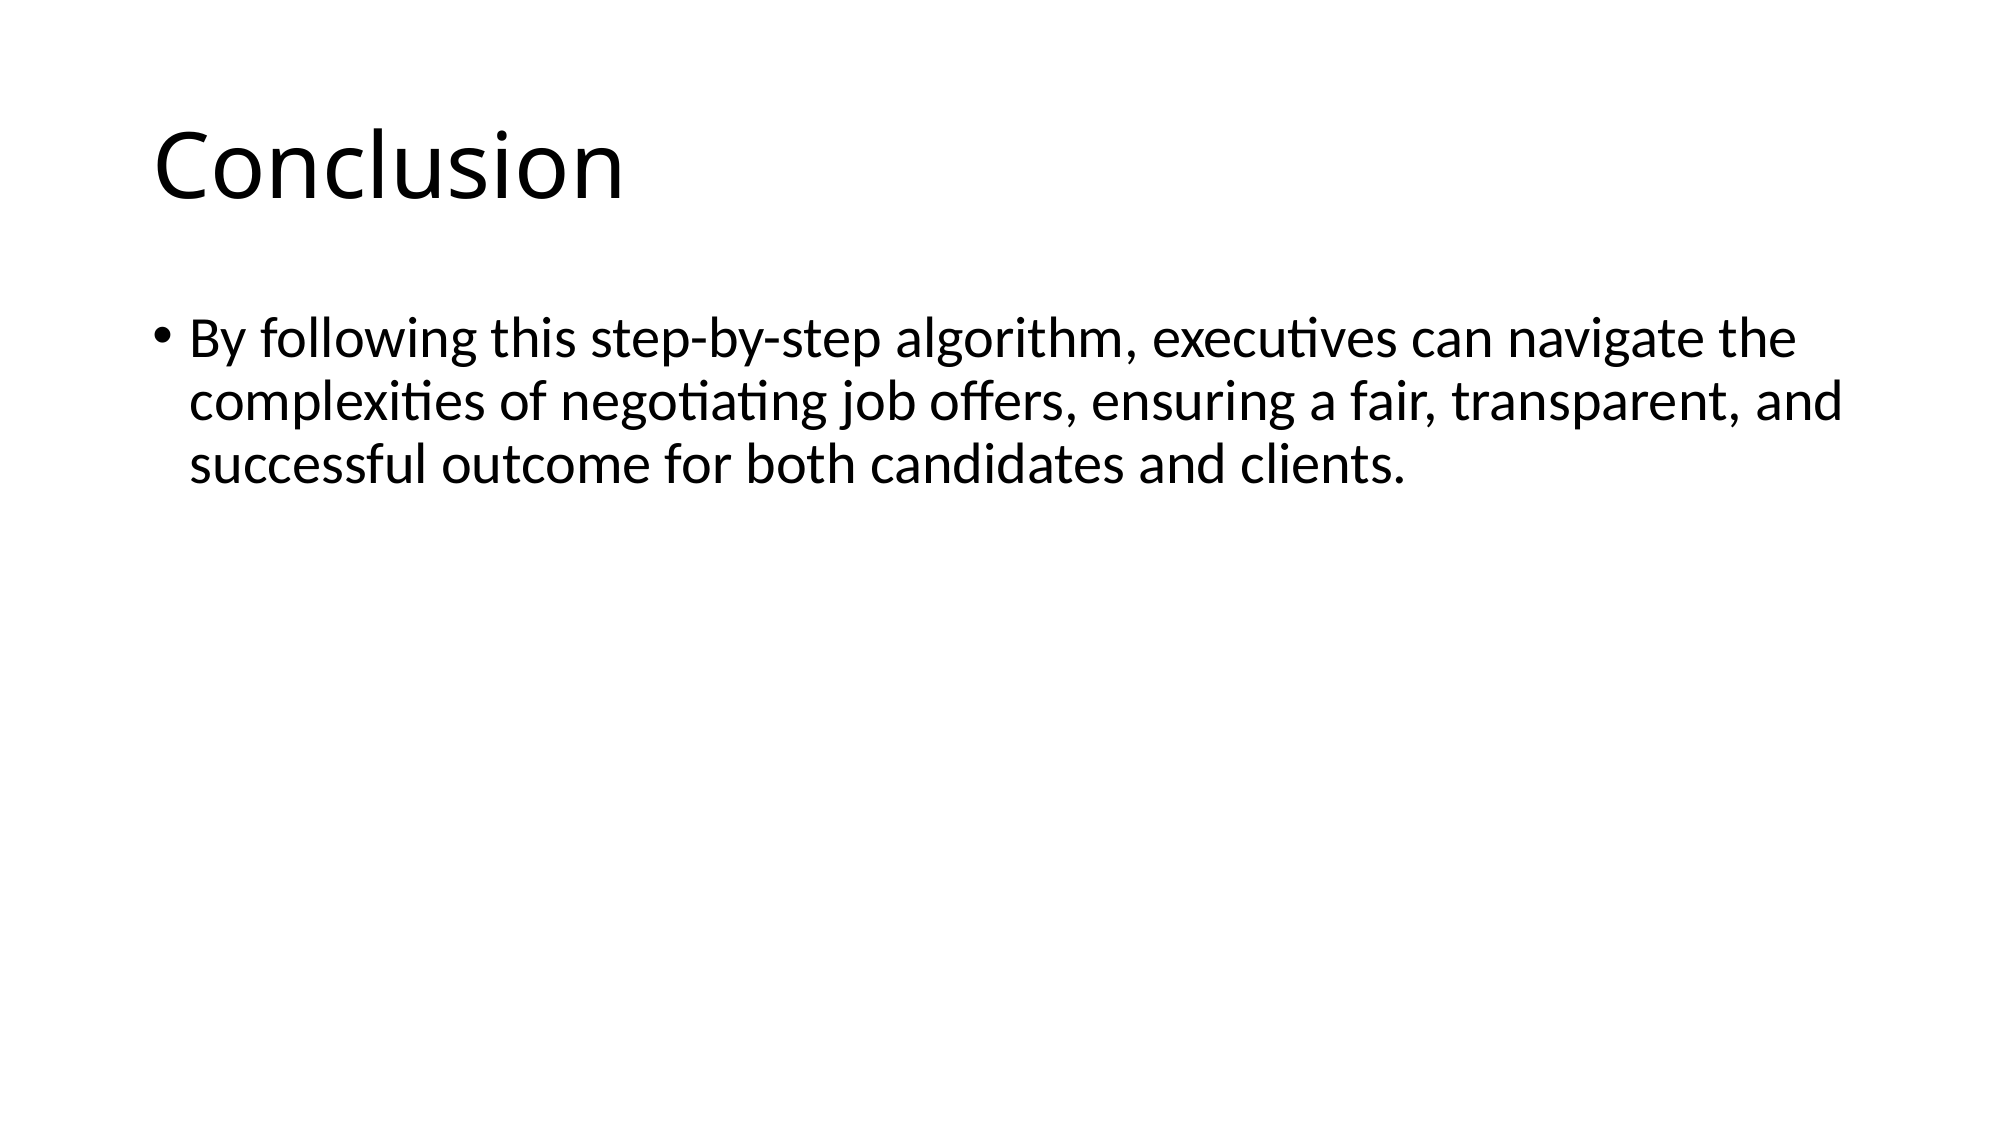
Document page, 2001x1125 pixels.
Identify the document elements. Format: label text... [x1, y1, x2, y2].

list By following this step-by-step algorithm, executives can navigate the complexities of negotiating job offers, ensuring a fair, transparent, and successful outcome for both candidates and clients. [137, 299, 1863, 1014]
title Conclusion [137, 59, 1863, 278]
